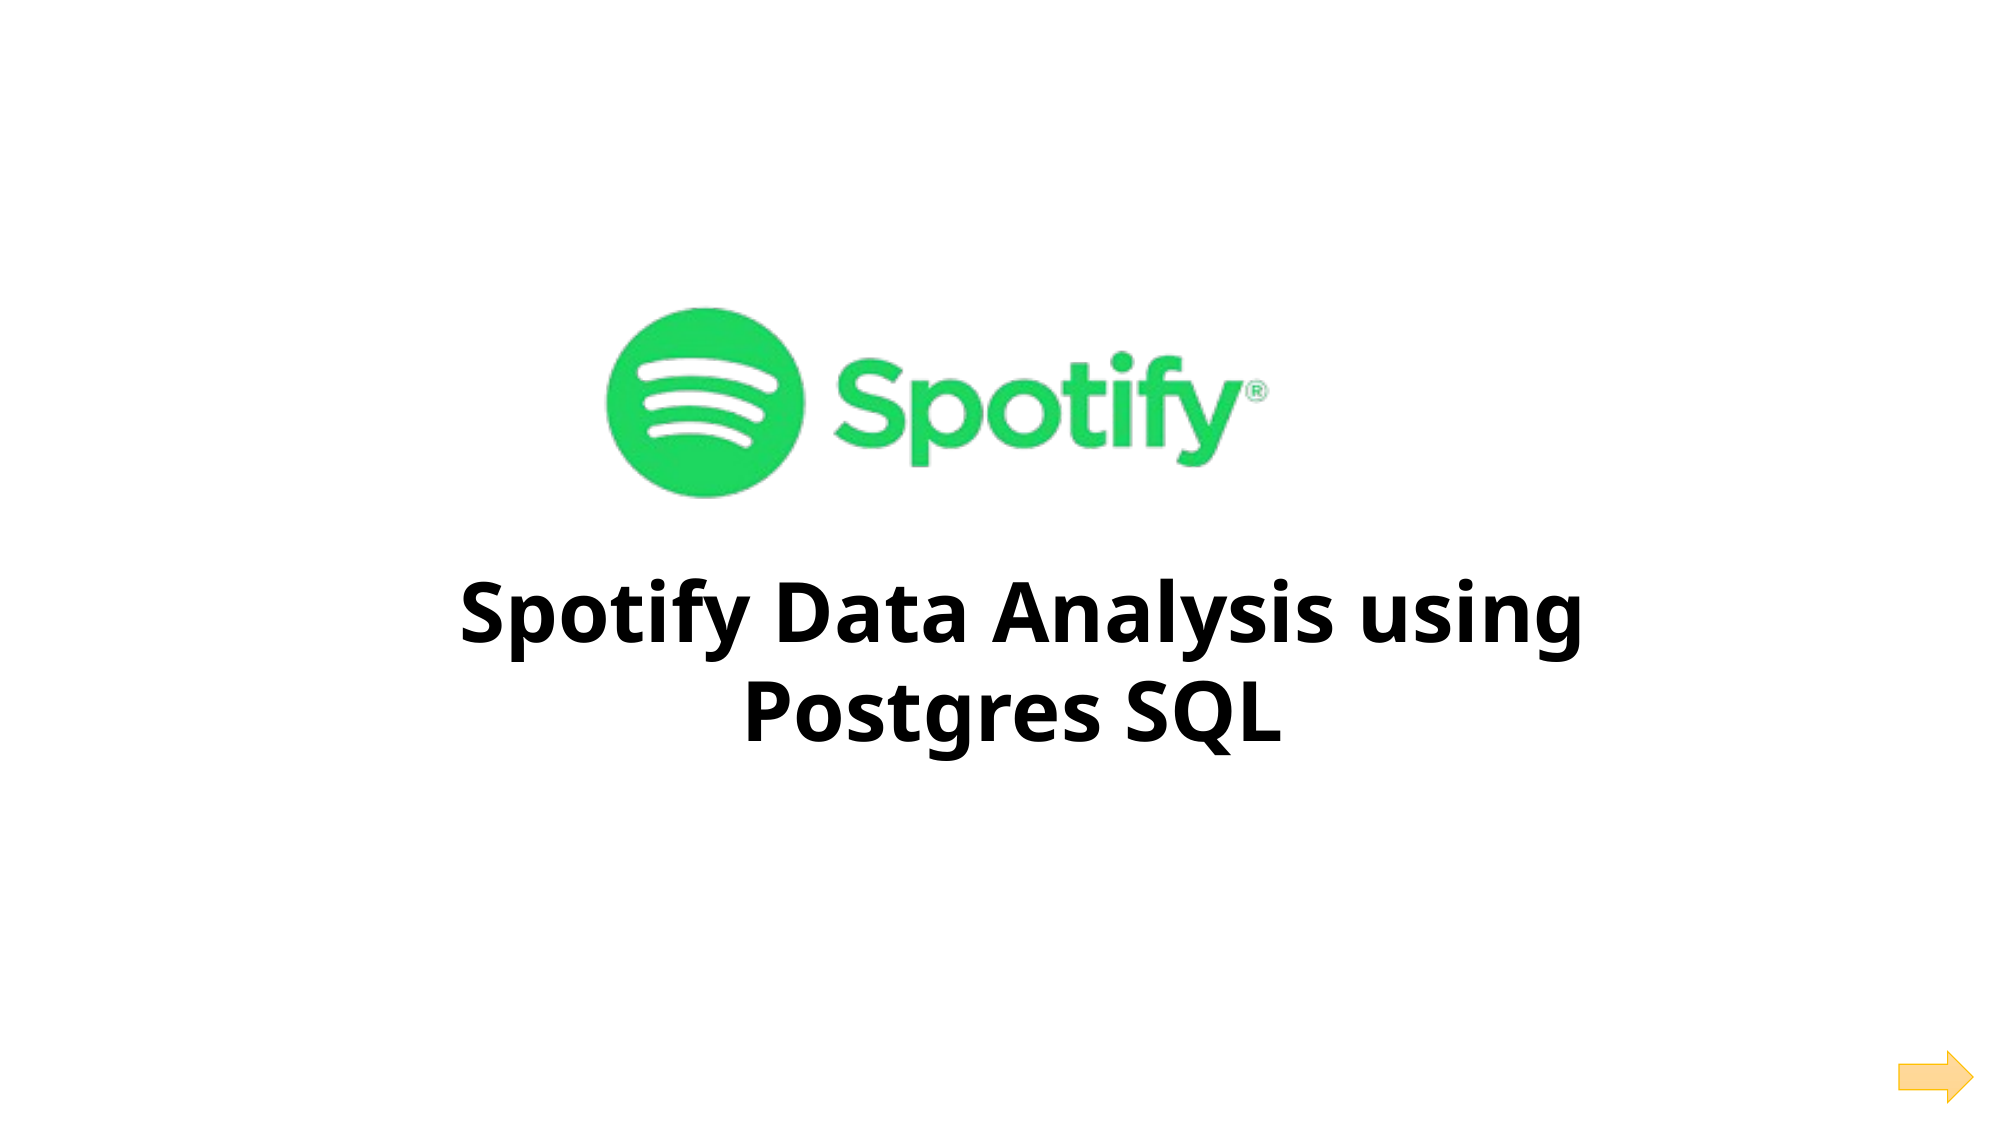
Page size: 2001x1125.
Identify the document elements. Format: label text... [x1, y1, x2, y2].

picture [565, 232, 1310, 594]
text_box [1898, 1050, 1974, 1104]
text_box Spotify Data Analysis using Postgres SQL [276, 551, 1771, 766]
